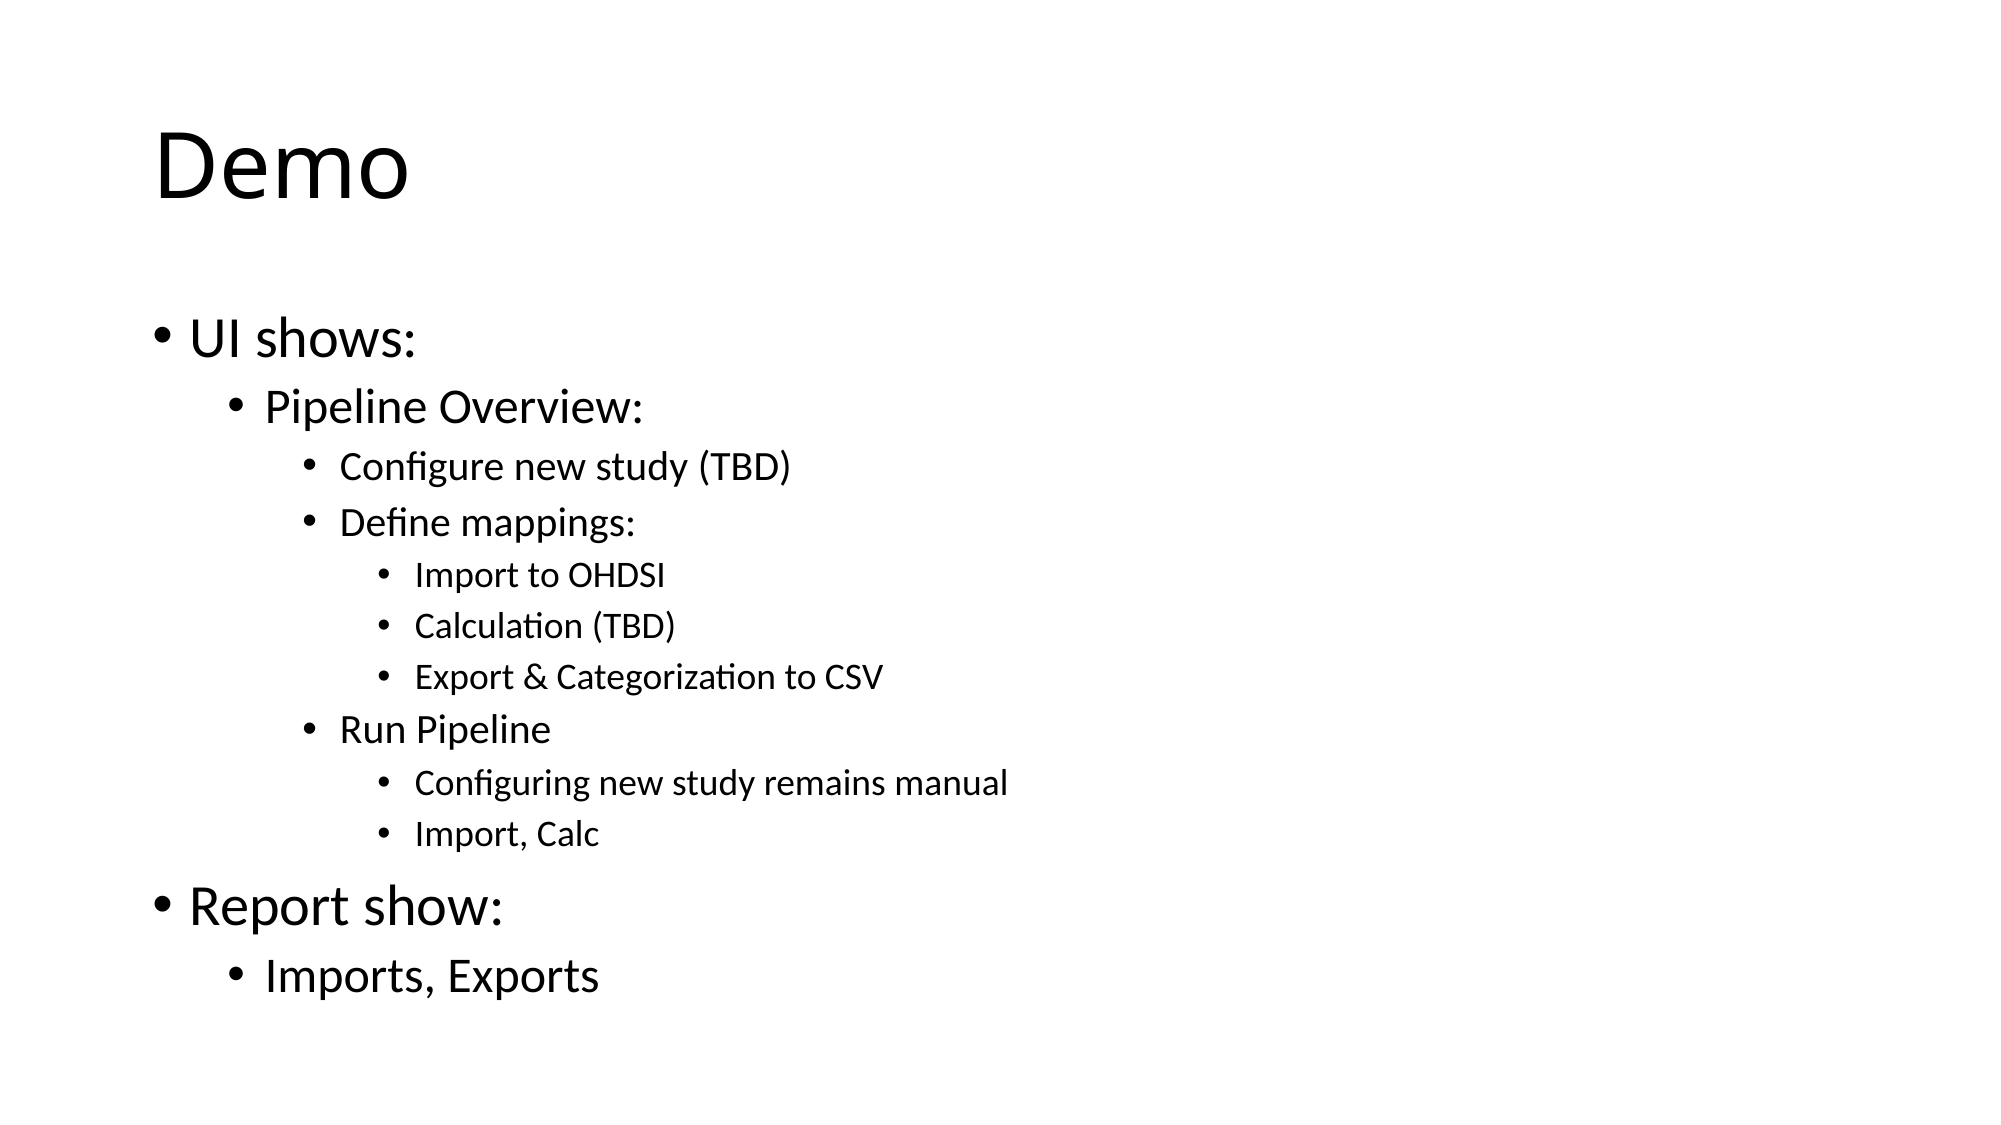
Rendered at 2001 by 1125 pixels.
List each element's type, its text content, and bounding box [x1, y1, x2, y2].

list UI shows: Pipeline Overview: Configure new study (TBD) Define mappings: Import to OHDSI Calculation (TBD) Export & Categorization to CSV Run Pipeline Configuring new study remains manual Import, Calc Report show: Imports, Exports [137, 299, 1863, 1014]
title Demo [137, 59, 1863, 278]
